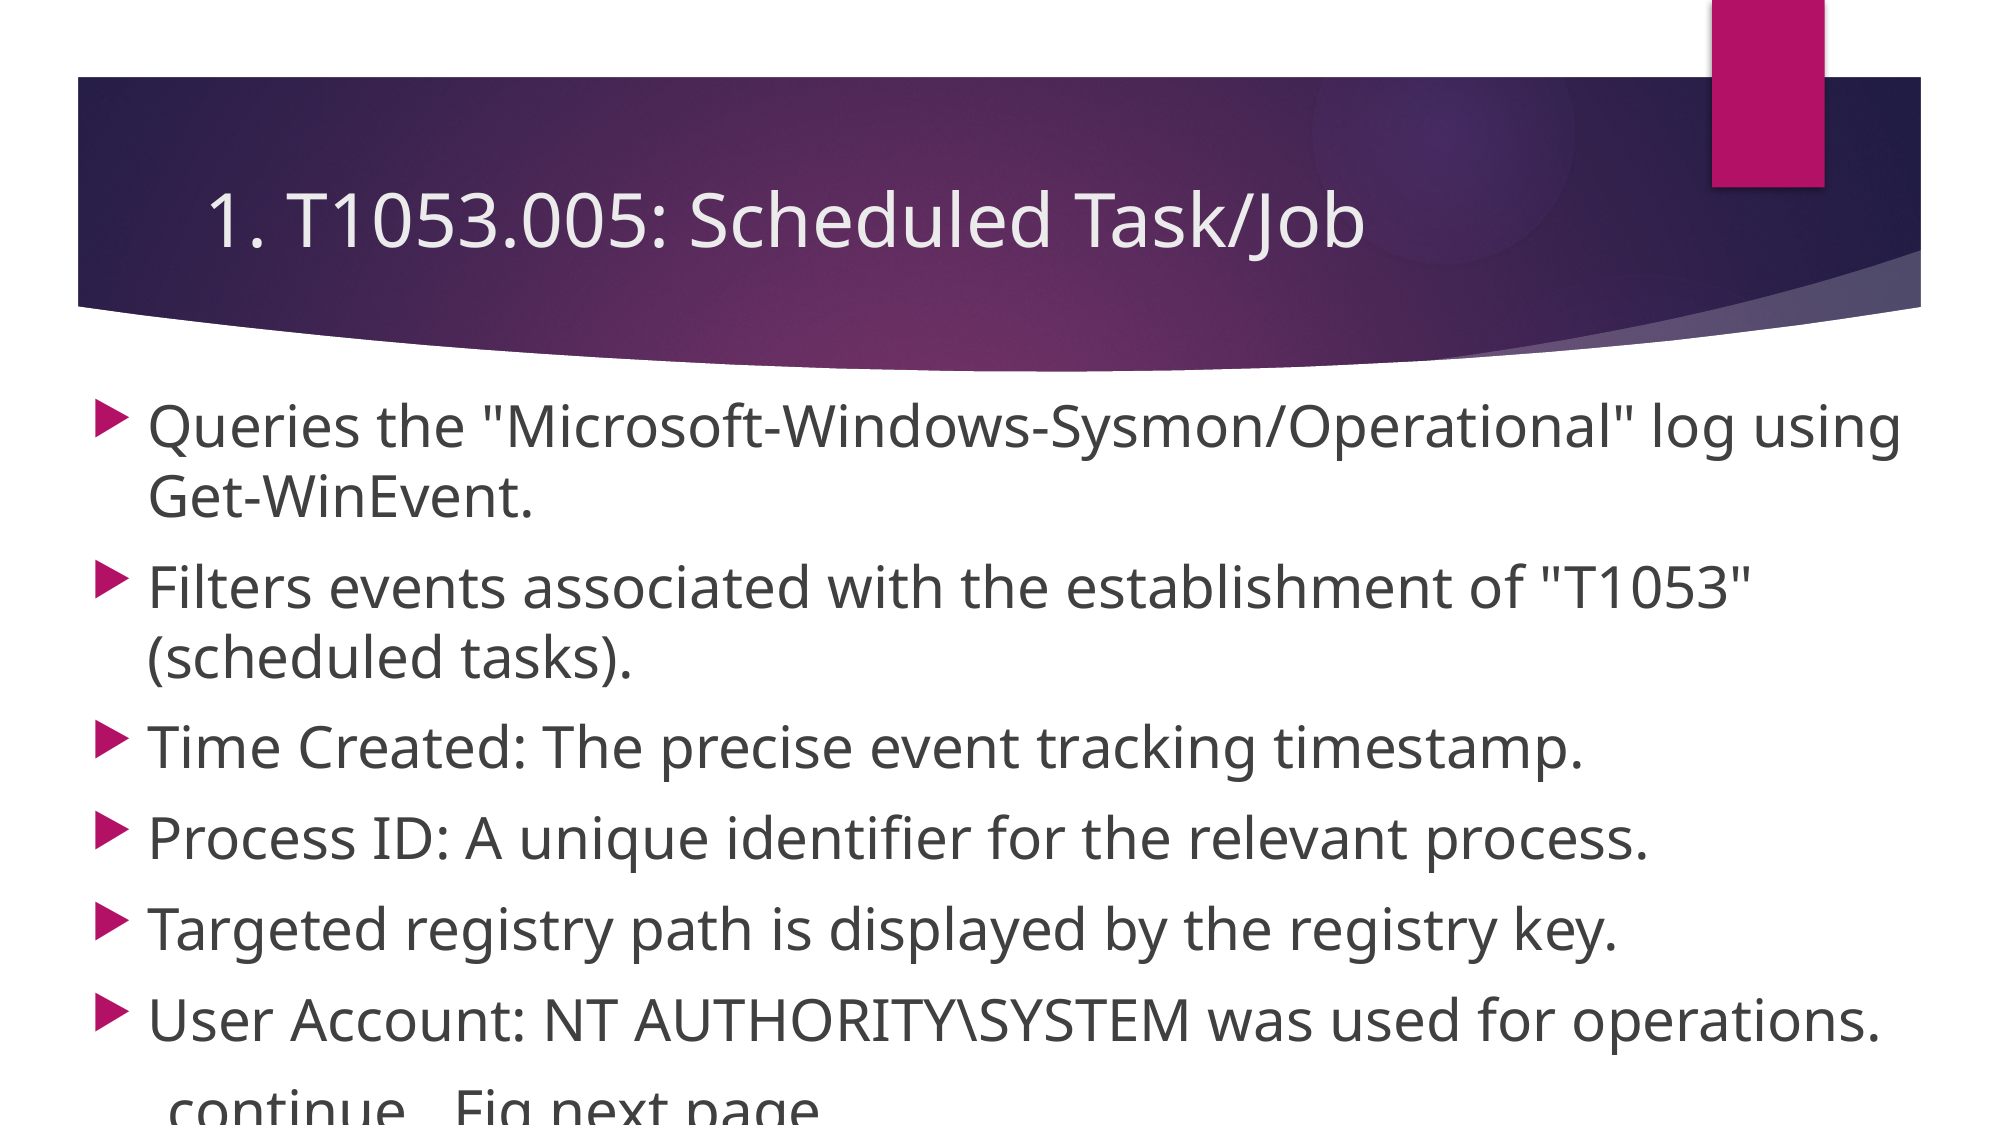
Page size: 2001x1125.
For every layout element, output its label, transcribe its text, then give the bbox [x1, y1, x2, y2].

list Queries the "Microsoft-Windows-Sysmon/Operational" log using Get-WinEvent. Filters events associated with the establishment of "T1053" (scheduled tasks). Time Created: The precise event tracking timestamp. Process ID: A unique identifier for the relevant process. Targeted registry path is displayed by the registry key. User Account: NT AUTHORITY\SYSTEM was used for operations. continue.. Fig next page [76, 381, 1971, 1103]
title 1. T1053.005: Scheduled Task/Job [189, 159, 1627, 276]
